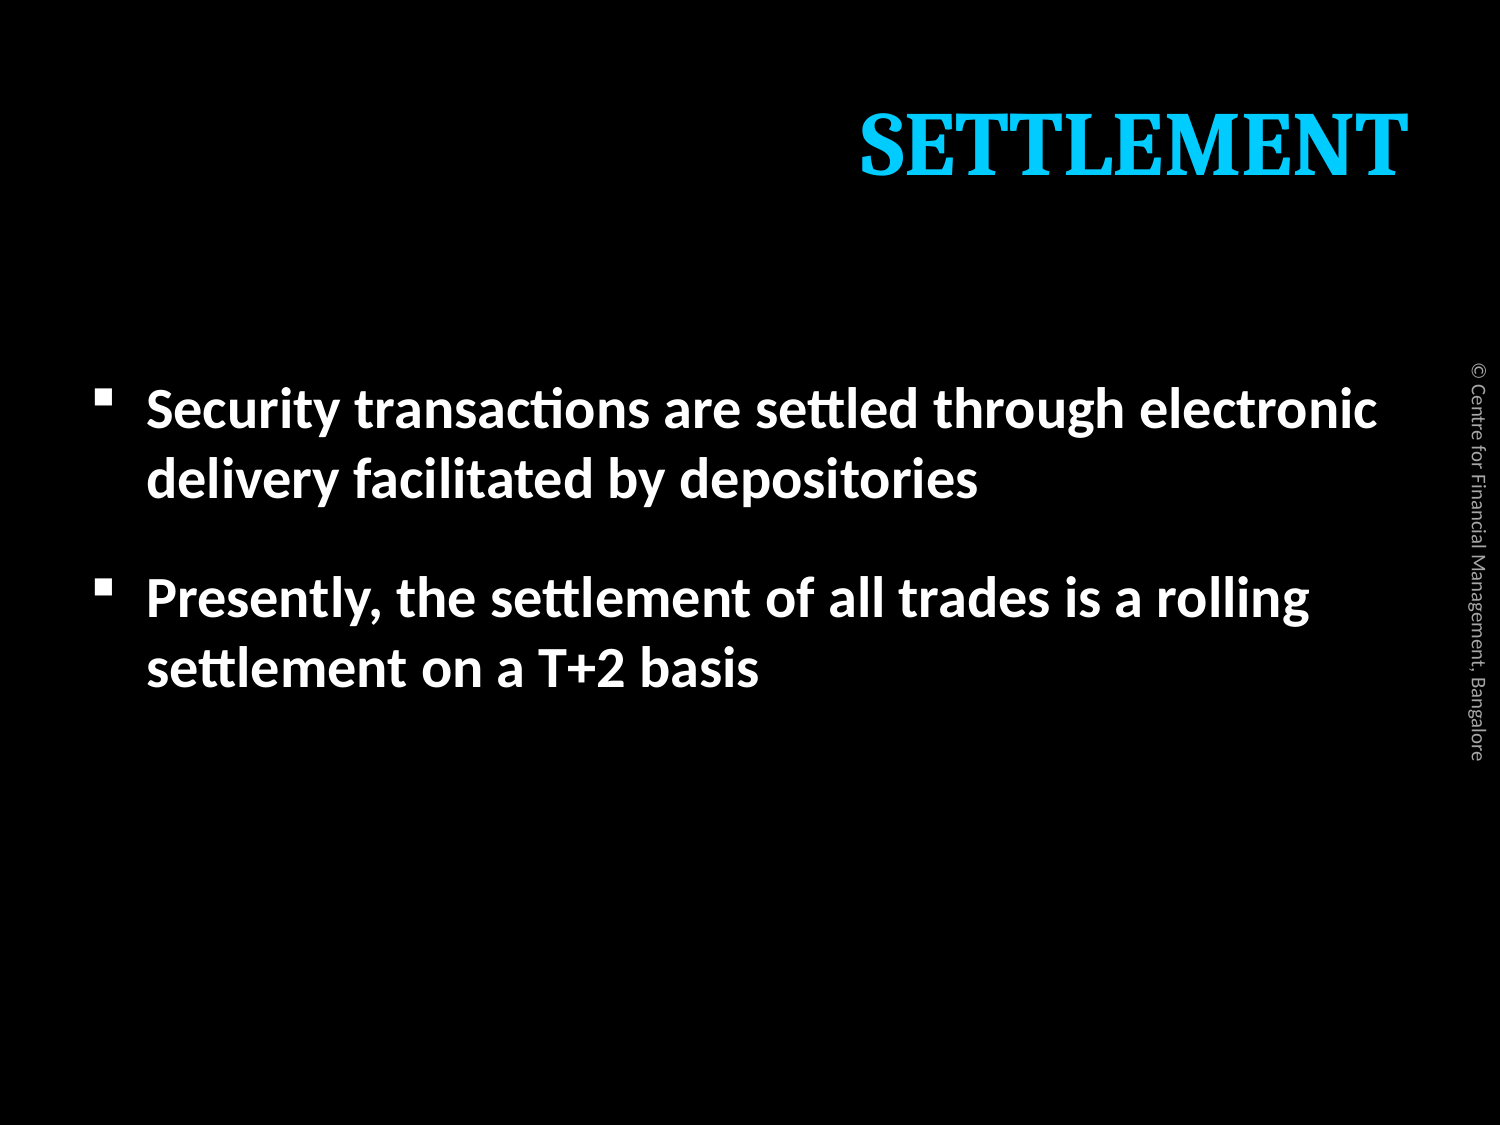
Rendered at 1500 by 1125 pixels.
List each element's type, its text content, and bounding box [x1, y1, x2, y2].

list Security transactions are settled through electronic delivery facilitated by depositories Presently, the settlement of all trades is a rolling settlement on a T+2 basis [75, 362, 1425, 1088]
title SETTLEMENT [75, 45, 1425, 233]
